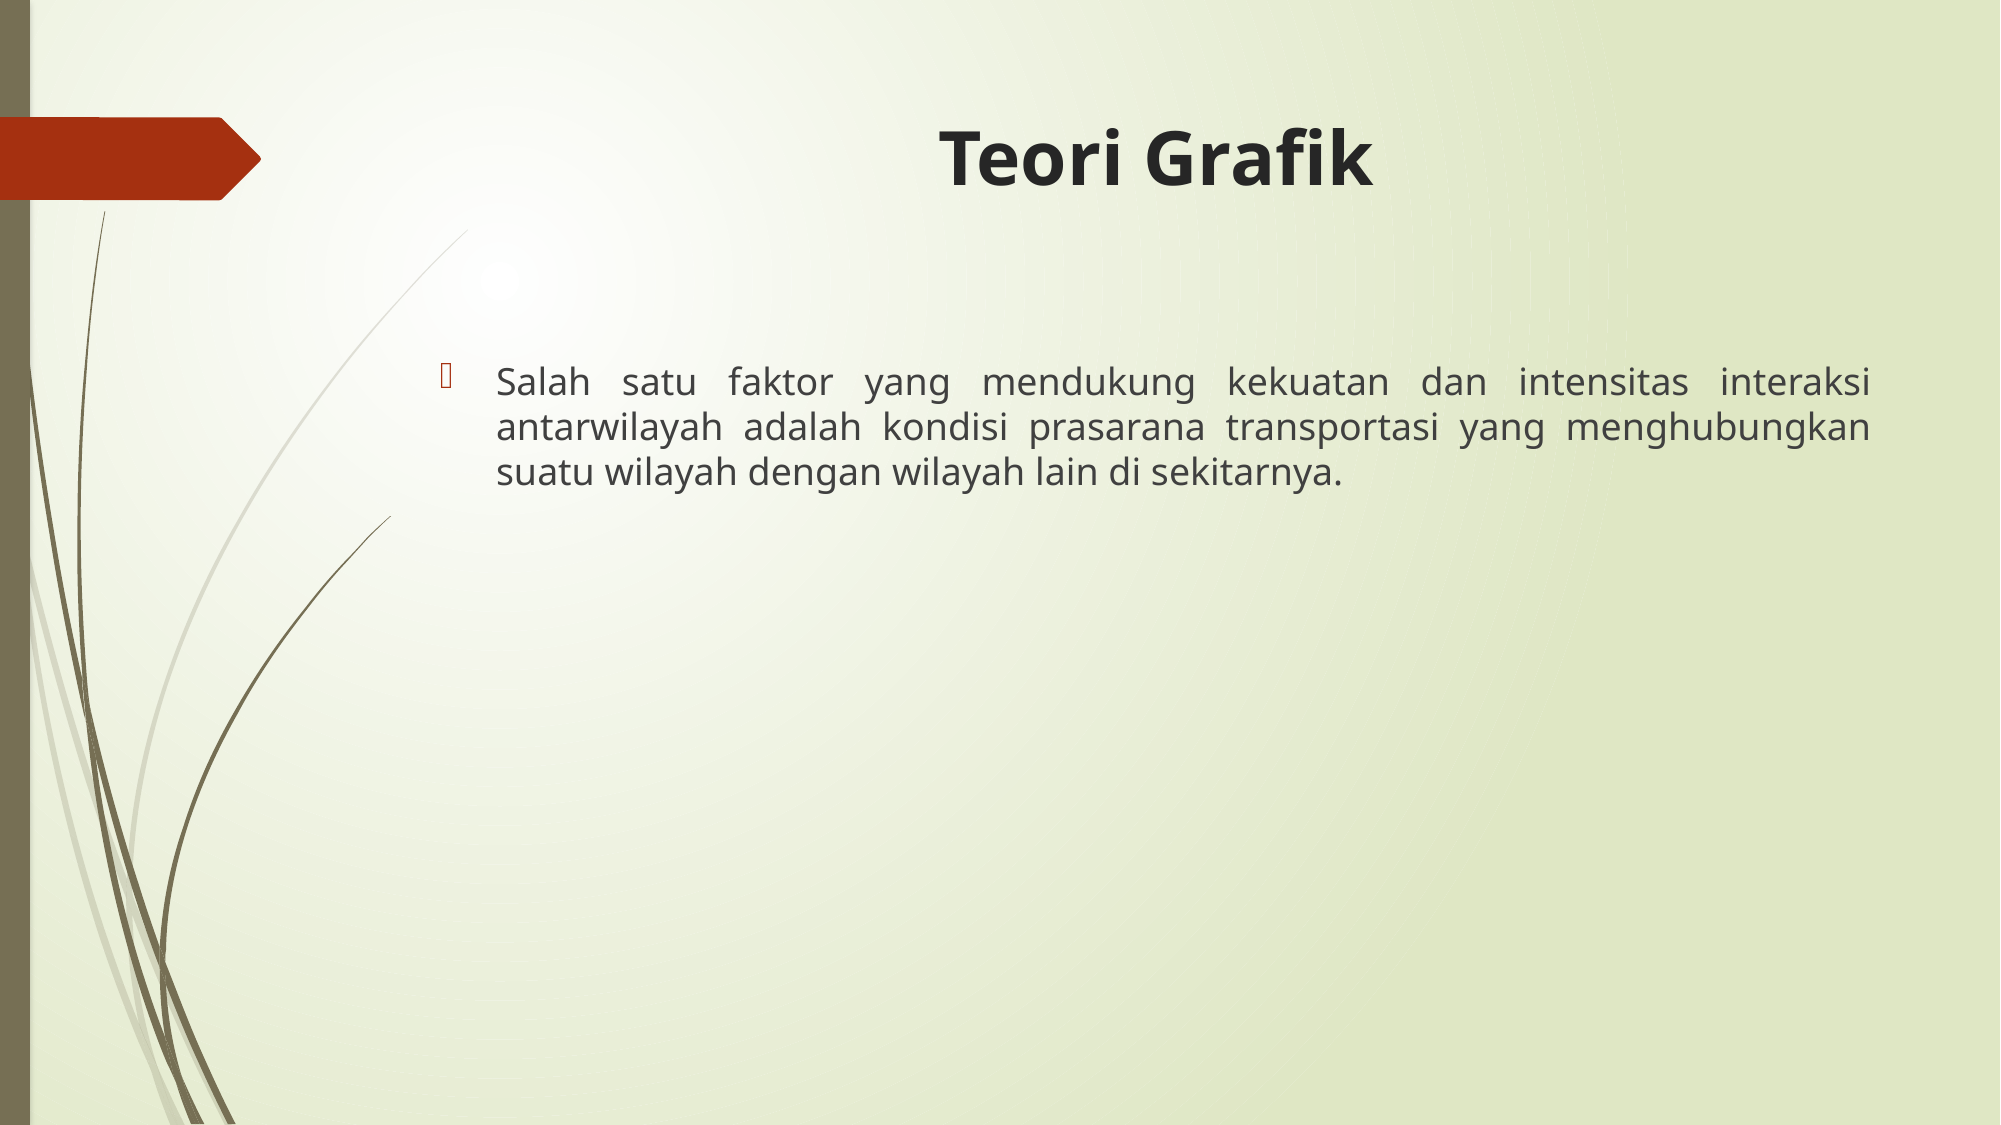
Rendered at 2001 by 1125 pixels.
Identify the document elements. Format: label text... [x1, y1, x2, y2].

list Salah satu faktor yang mendukung kekuatan dan intensitas interaksi antarwilayah adalah kondisi prasarana transportasi yang menghubungkan suatu wilayah dengan wilayah lain di sekitarnya. [424, 350, 1888, 970]
title Teori Grafik [425, 102, 1888, 313]
